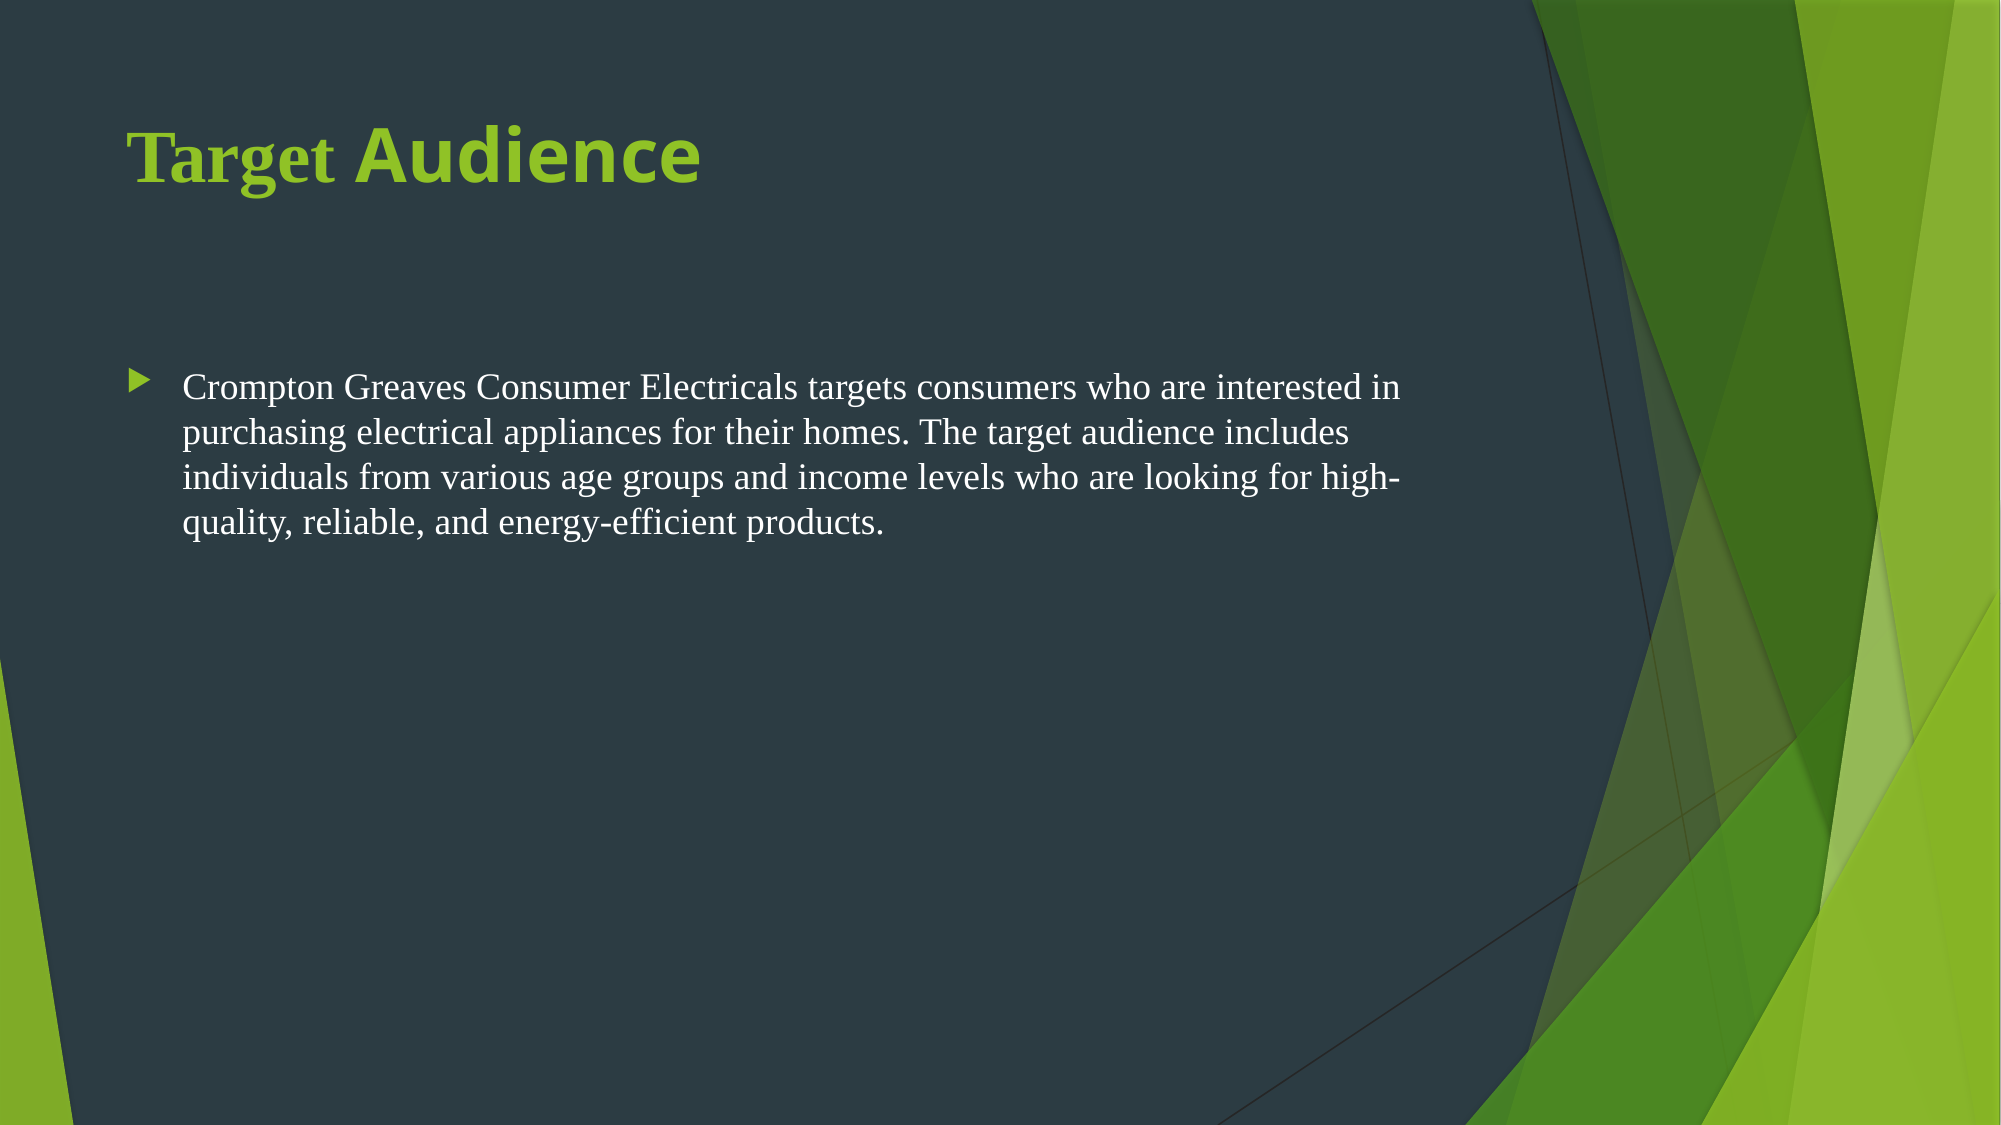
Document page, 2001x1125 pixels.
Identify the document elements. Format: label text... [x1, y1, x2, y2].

list Crompton Greaves Consumer Electricals targets consumers who are interested in purchasing electrical appliances for their homes. The target audience includes individuals from various age groups and income levels who are looking for high-quality, reliable, and energy-efficient products. [111, 354, 1522, 992]
title Target Audience [111, 99, 1522, 317]
